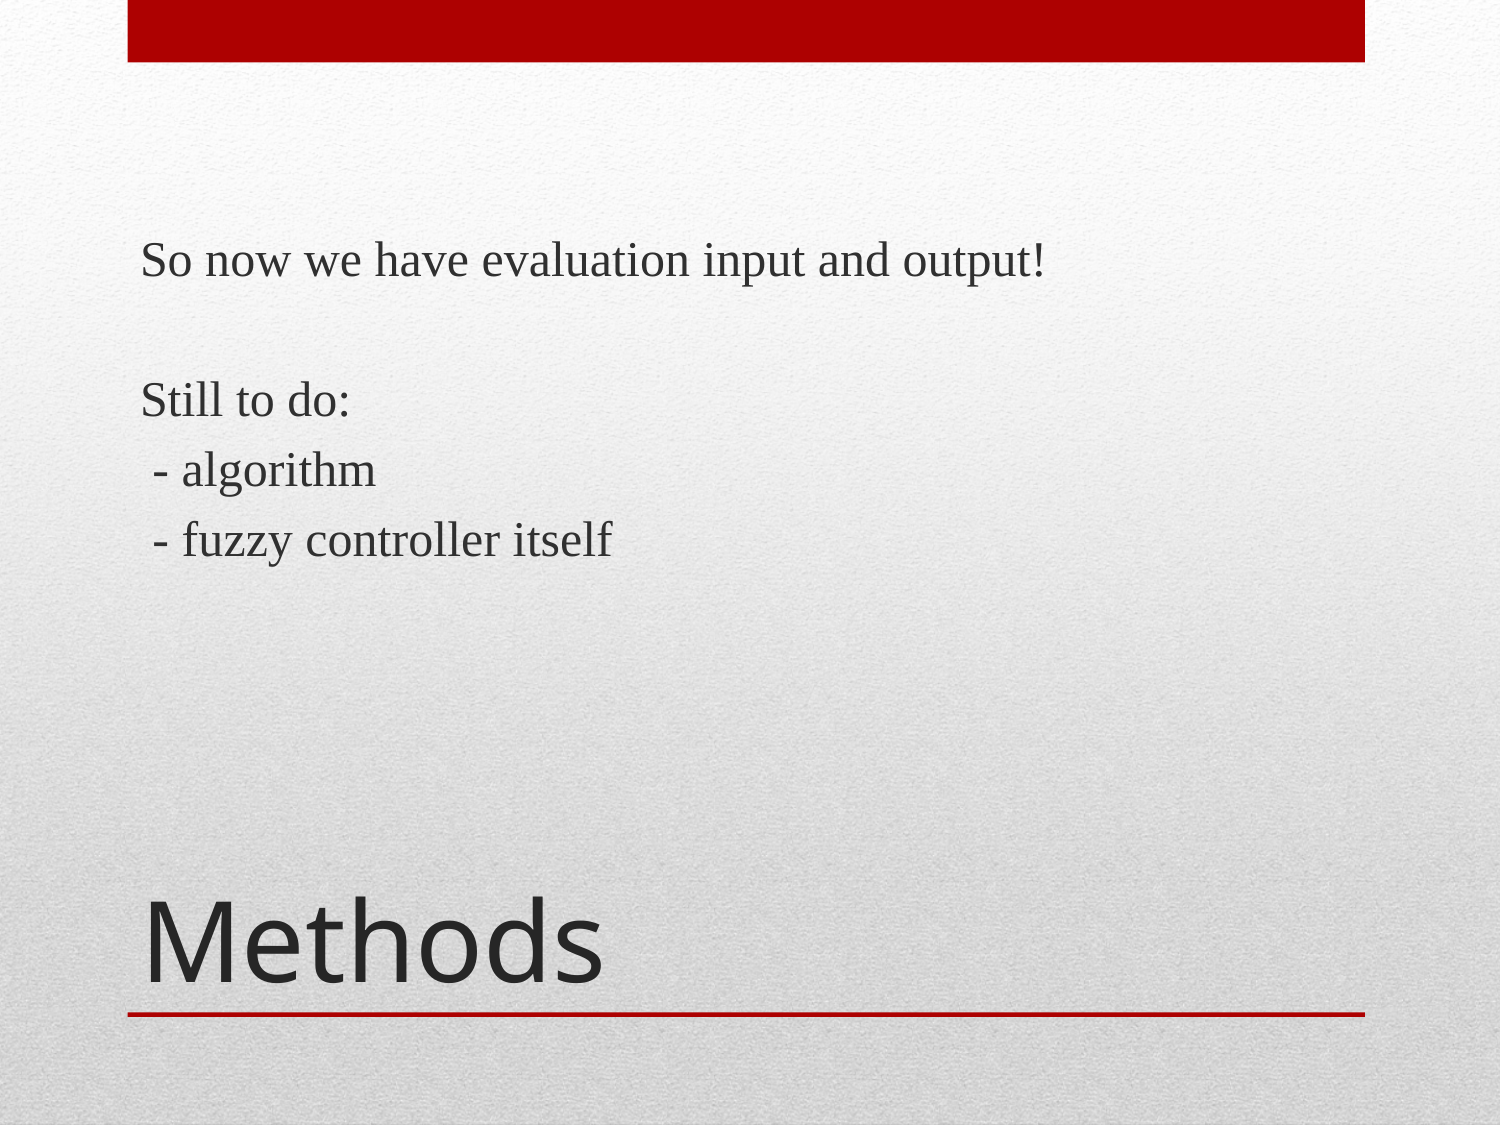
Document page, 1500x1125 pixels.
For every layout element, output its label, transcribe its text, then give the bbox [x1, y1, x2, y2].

title Methods [125, 750, 1238, 1013]
list So now we have evaluation input and output! Still to do: - algorithm - fuzzy controller itself [125, 112, 1363, 750]
